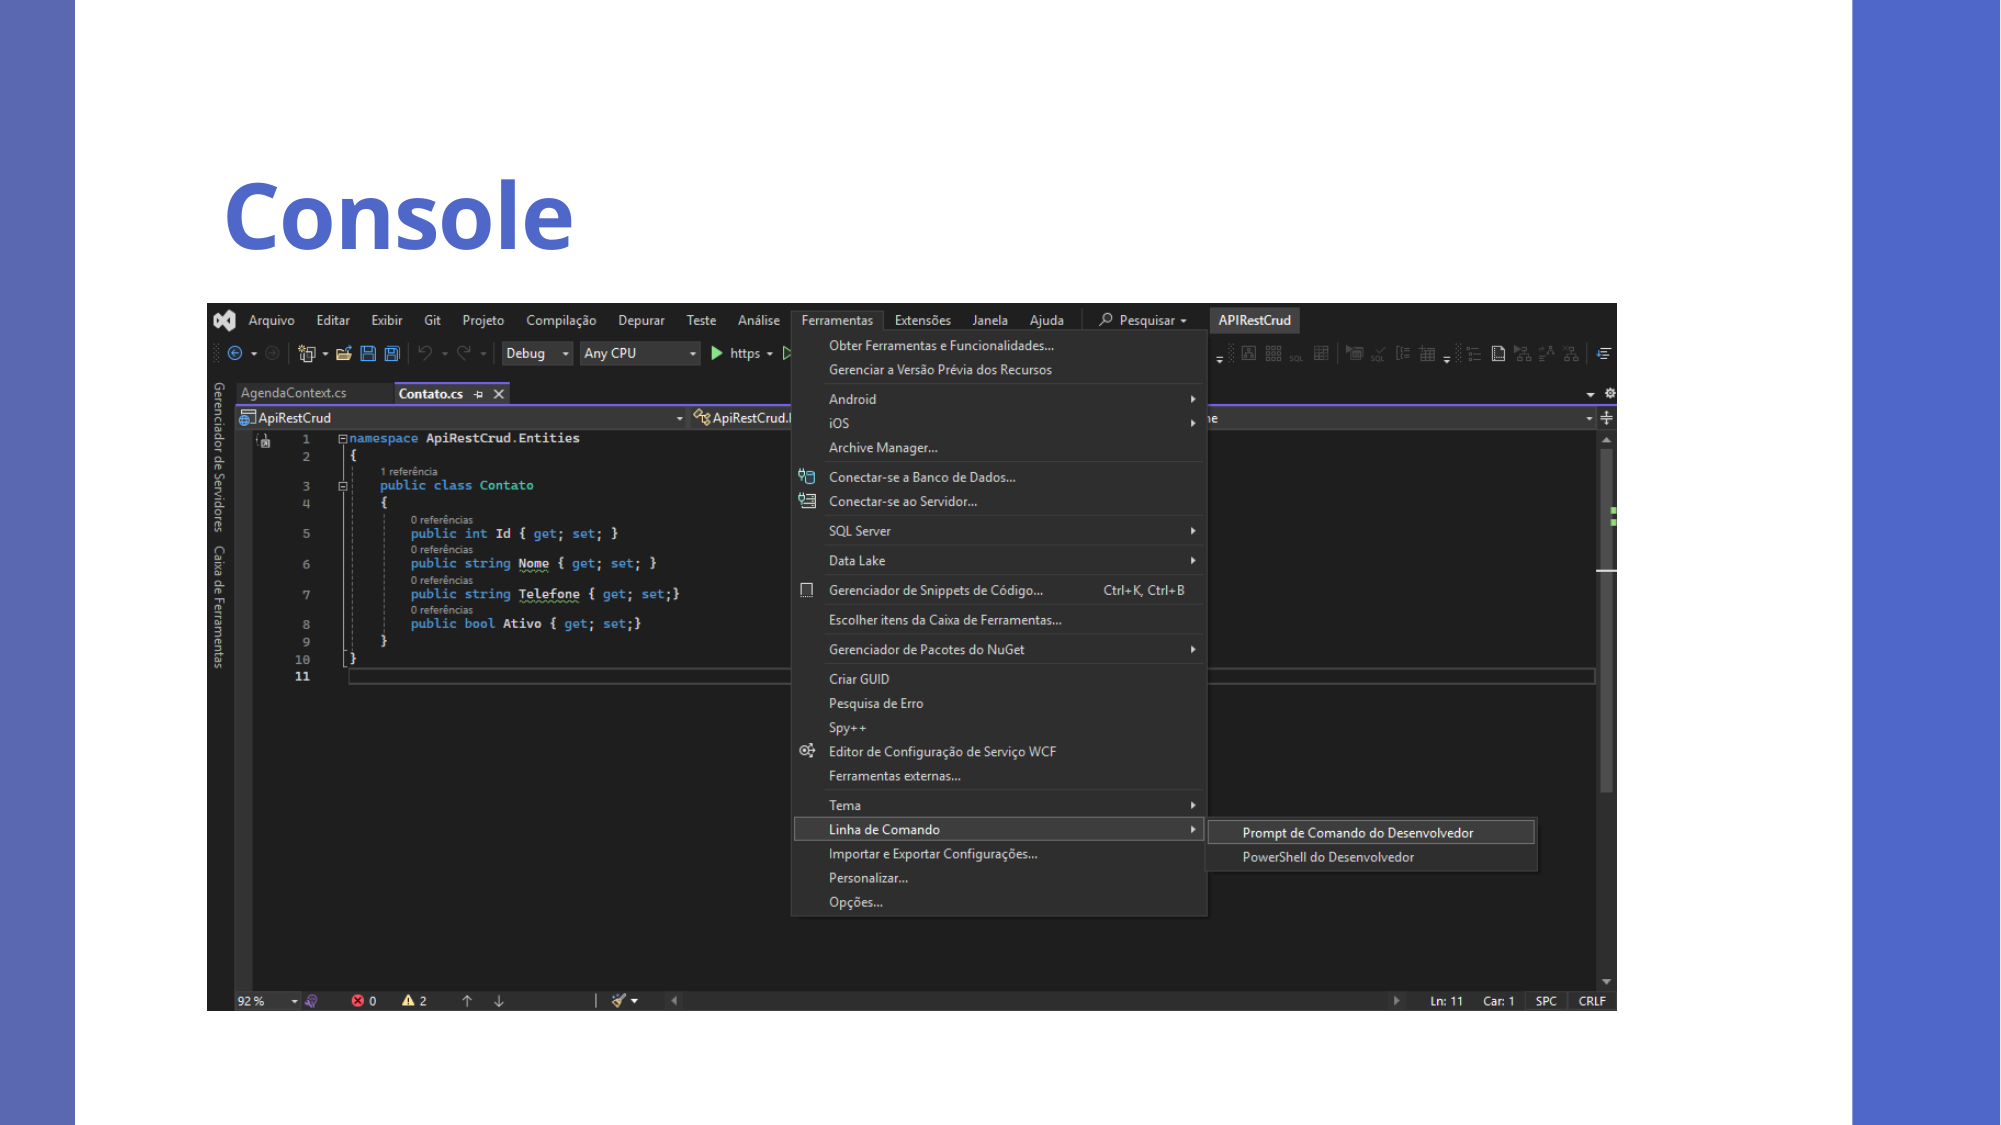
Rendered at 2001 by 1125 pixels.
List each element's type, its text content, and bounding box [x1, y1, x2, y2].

title Console [206, 48, 1797, 278]
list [206, 302, 1618, 1011]
